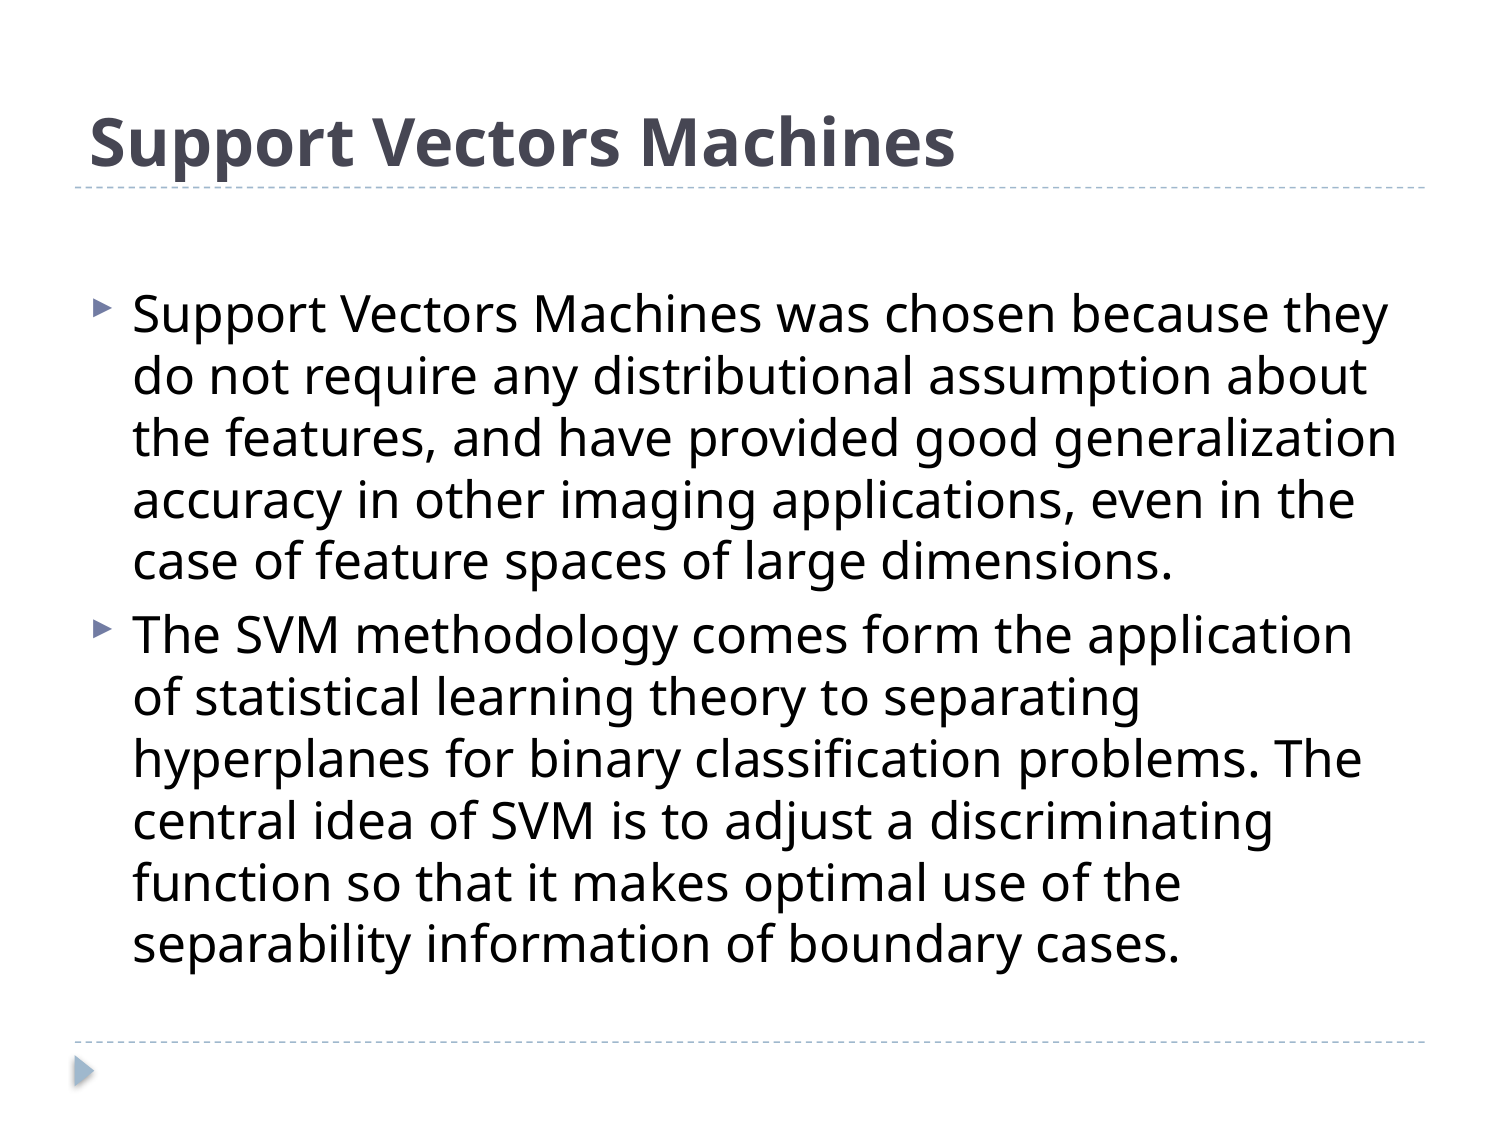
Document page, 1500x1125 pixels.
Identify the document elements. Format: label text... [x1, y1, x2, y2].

list Support Vectors Machines was chosen because they do not require any distributional assumption about the features, and have provided good generalization accuracy in other imaging applications, even in the case of feature spaces of large dimensions. The SVM methodology comes form the application of statistical learning theory to separating hyperplanes for binary classification problems. The central idea of SVM is to adjust a discriminating function so that it makes optimal use of the separability information of boundary cases. [75, 200, 1425, 1010]
title Support Vectors Machines [75, 24, 1425, 188]
